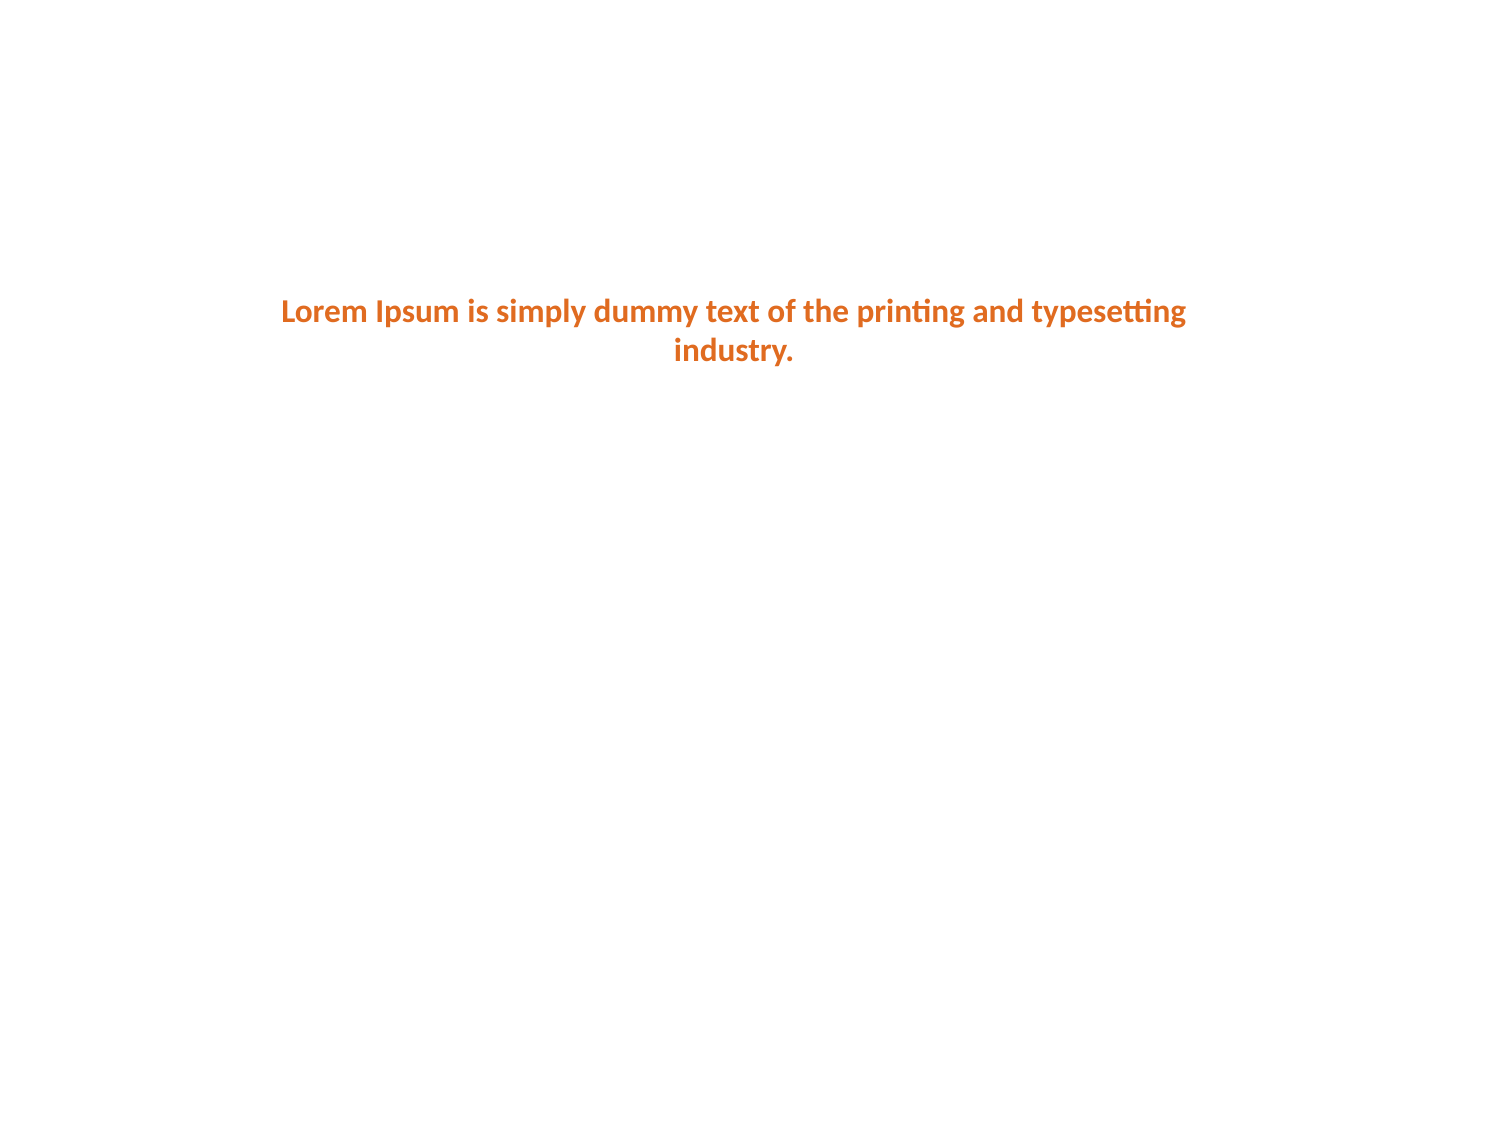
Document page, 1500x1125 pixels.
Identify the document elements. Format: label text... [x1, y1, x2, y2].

text_box Lorem Ipsum is simply dummy text of the printing and typesetting industry. [265, 281, 1204, 377]
